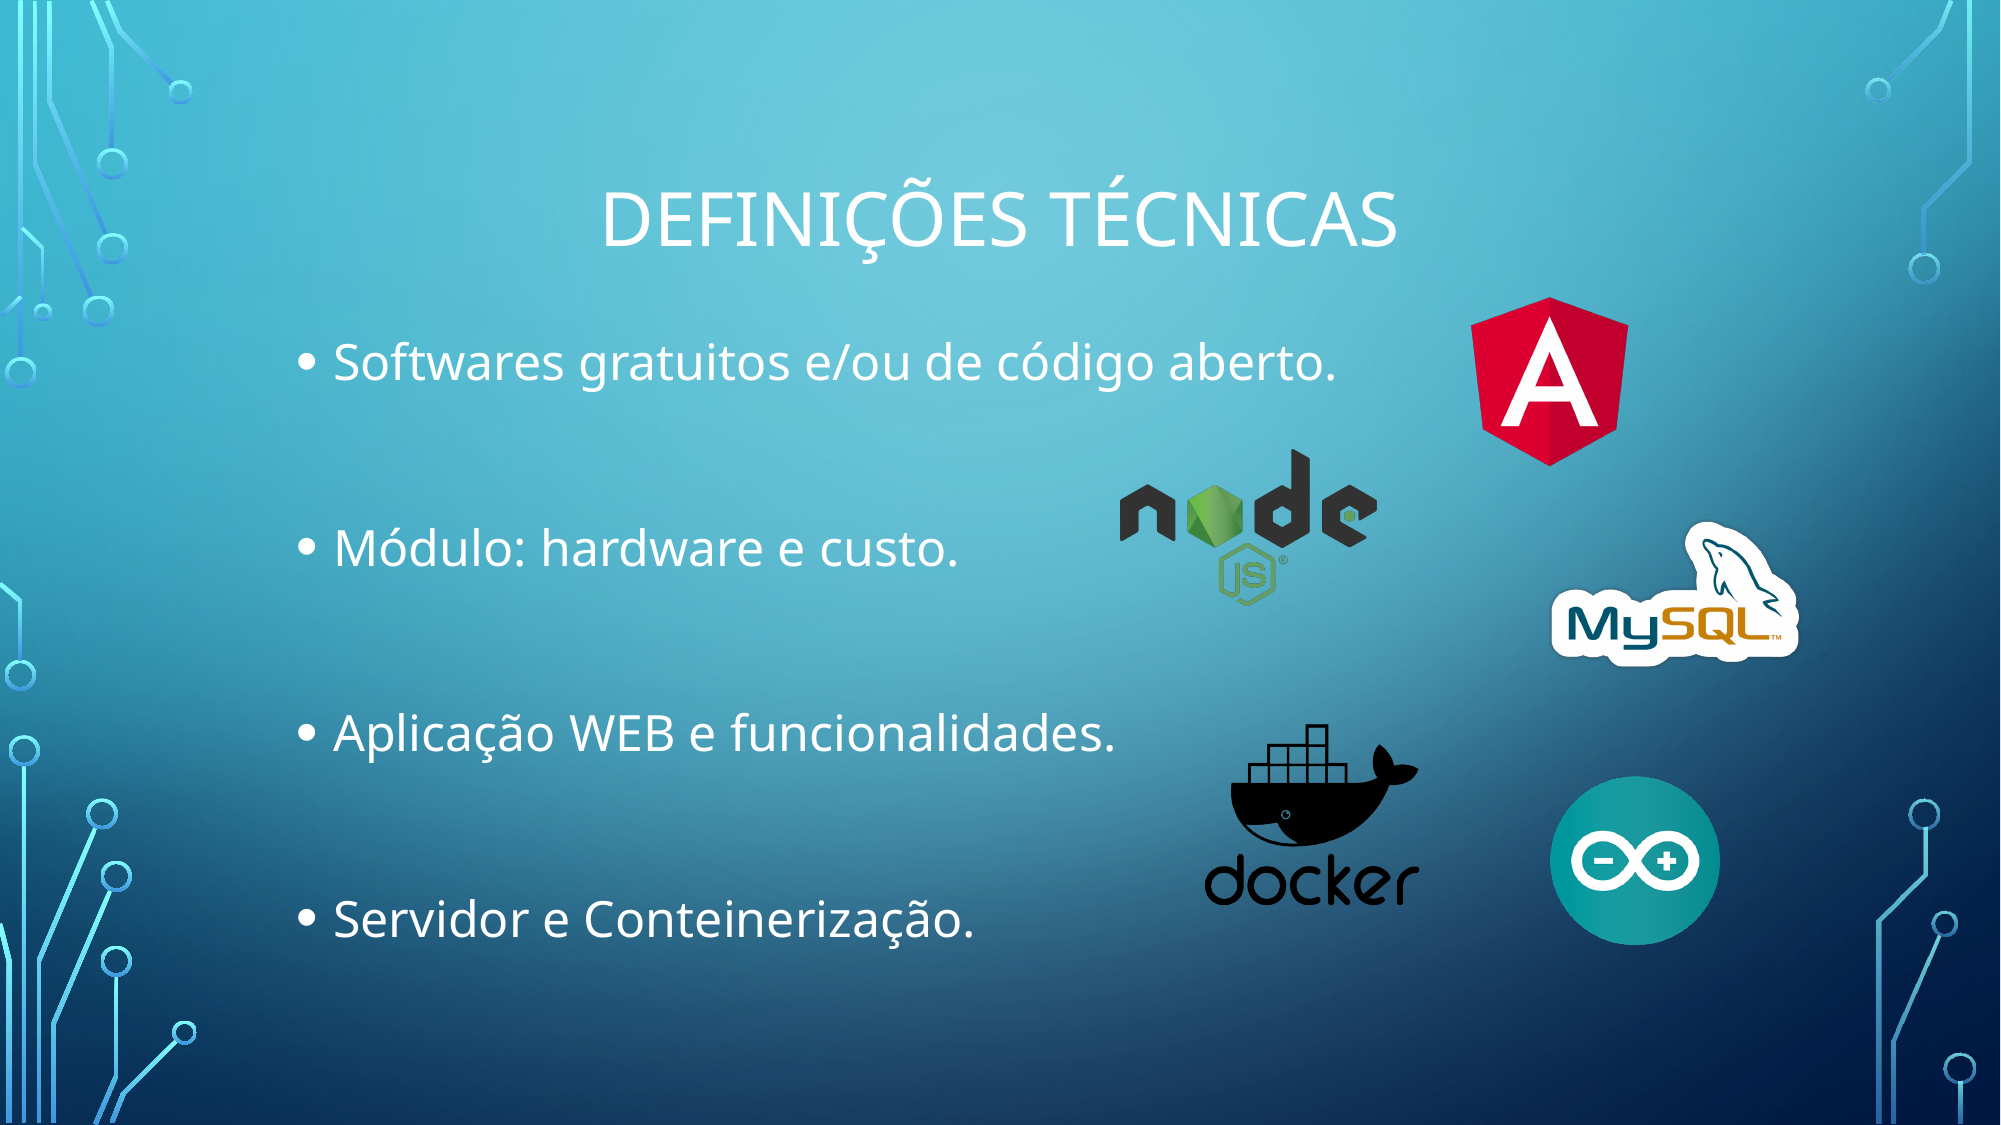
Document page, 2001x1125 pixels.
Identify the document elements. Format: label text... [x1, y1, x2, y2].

picture [1193, 711, 1430, 919]
picture [1550, 776, 1720, 946]
title Definições técnicas [187, 101, 1813, 344]
list Softwares gratuitos e/ou de código aberto. Módulo: hardware e custo. Aplicação WEB e funcionalidades. Servidor e Conteinerização. [280, 310, 1906, 1024]
picture [1120, 449, 1377, 606]
picture [1444, 272, 1820, 739]
